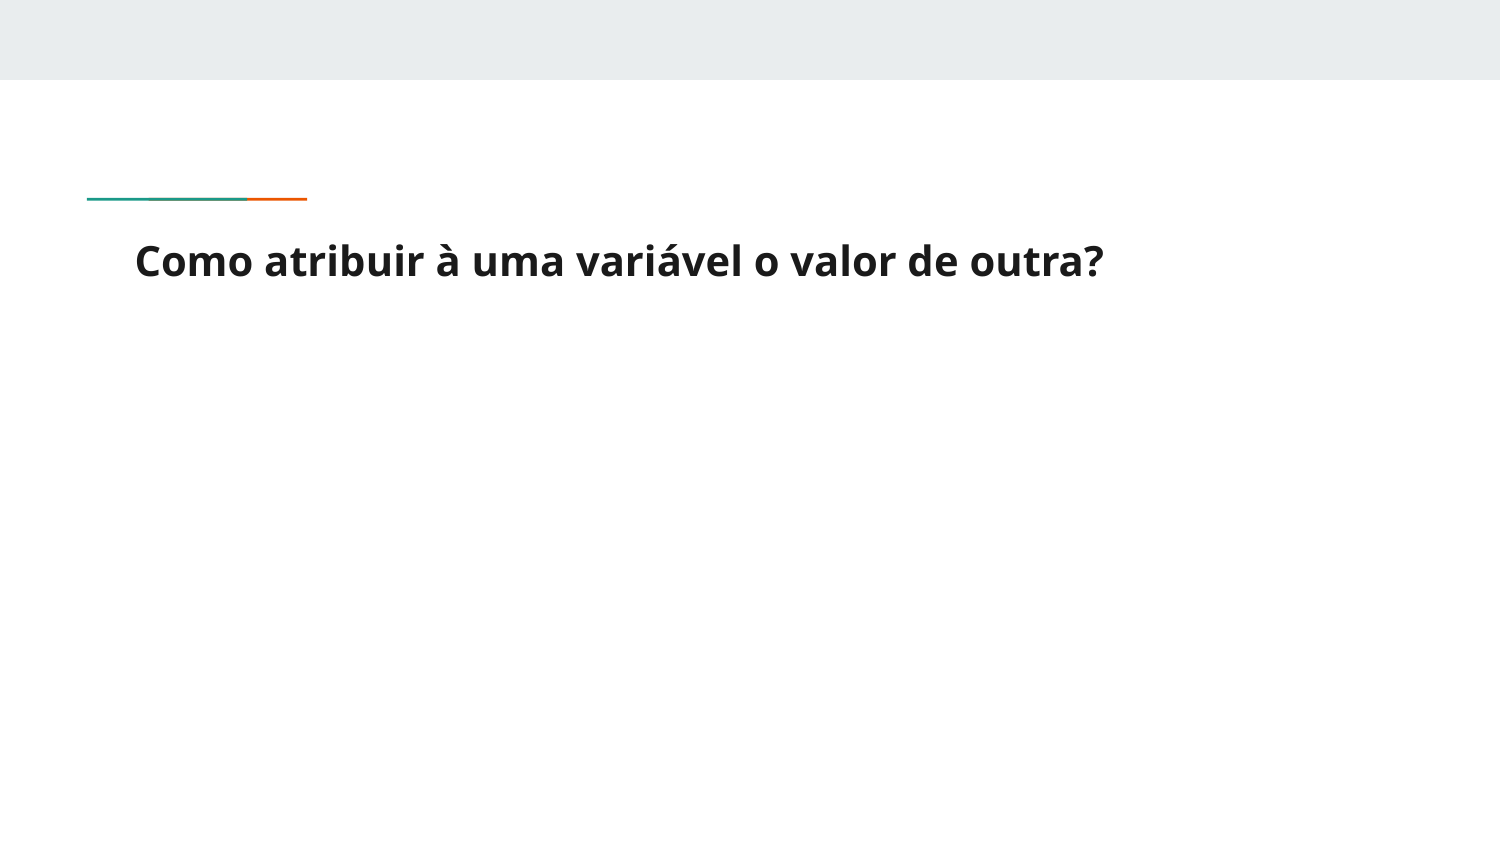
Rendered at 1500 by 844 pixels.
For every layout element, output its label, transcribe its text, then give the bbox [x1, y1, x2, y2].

title Como atribuir à uma variável o valor de outra? [119, 216, 1381, 305]
